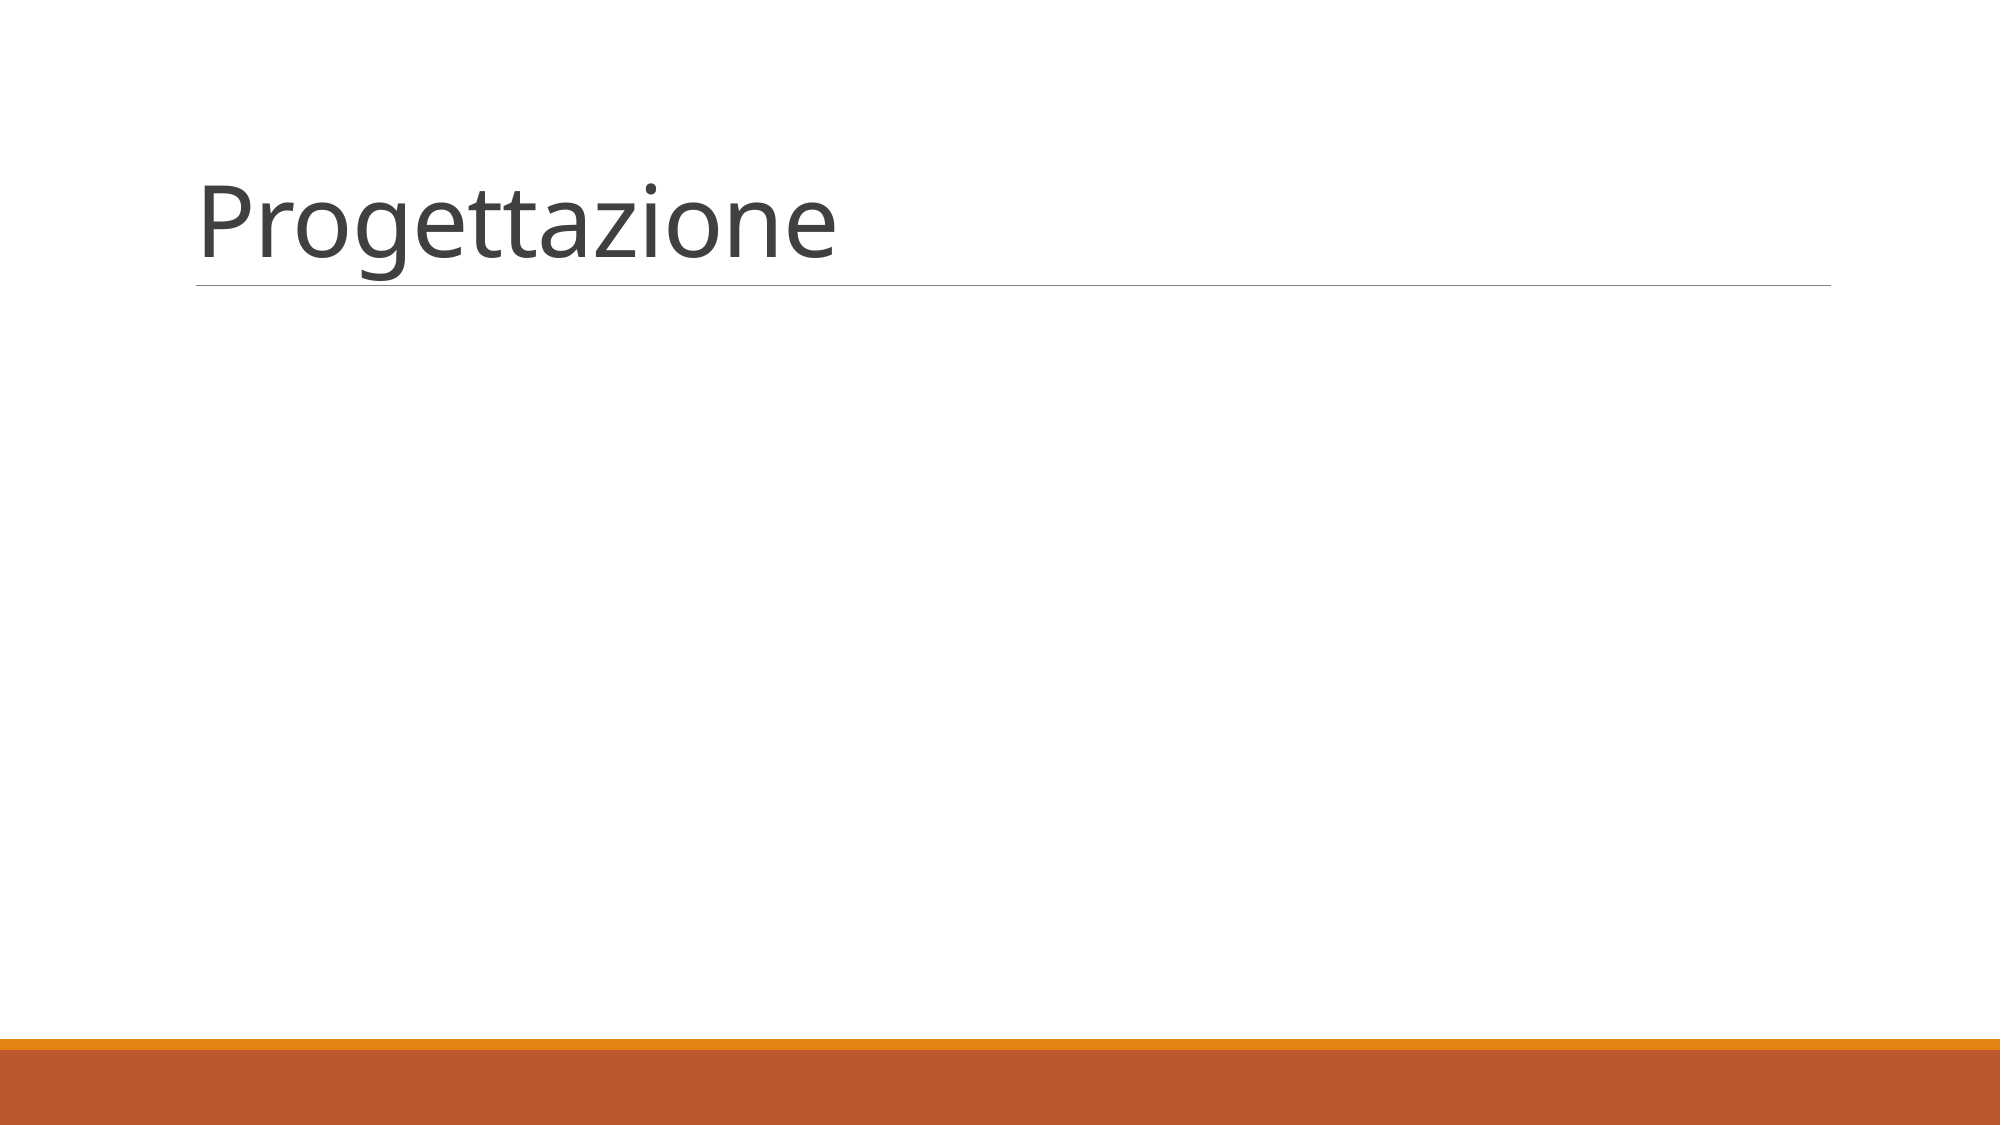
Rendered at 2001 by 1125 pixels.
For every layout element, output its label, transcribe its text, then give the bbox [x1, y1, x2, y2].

title Progettazione [180, 47, 1830, 285]
